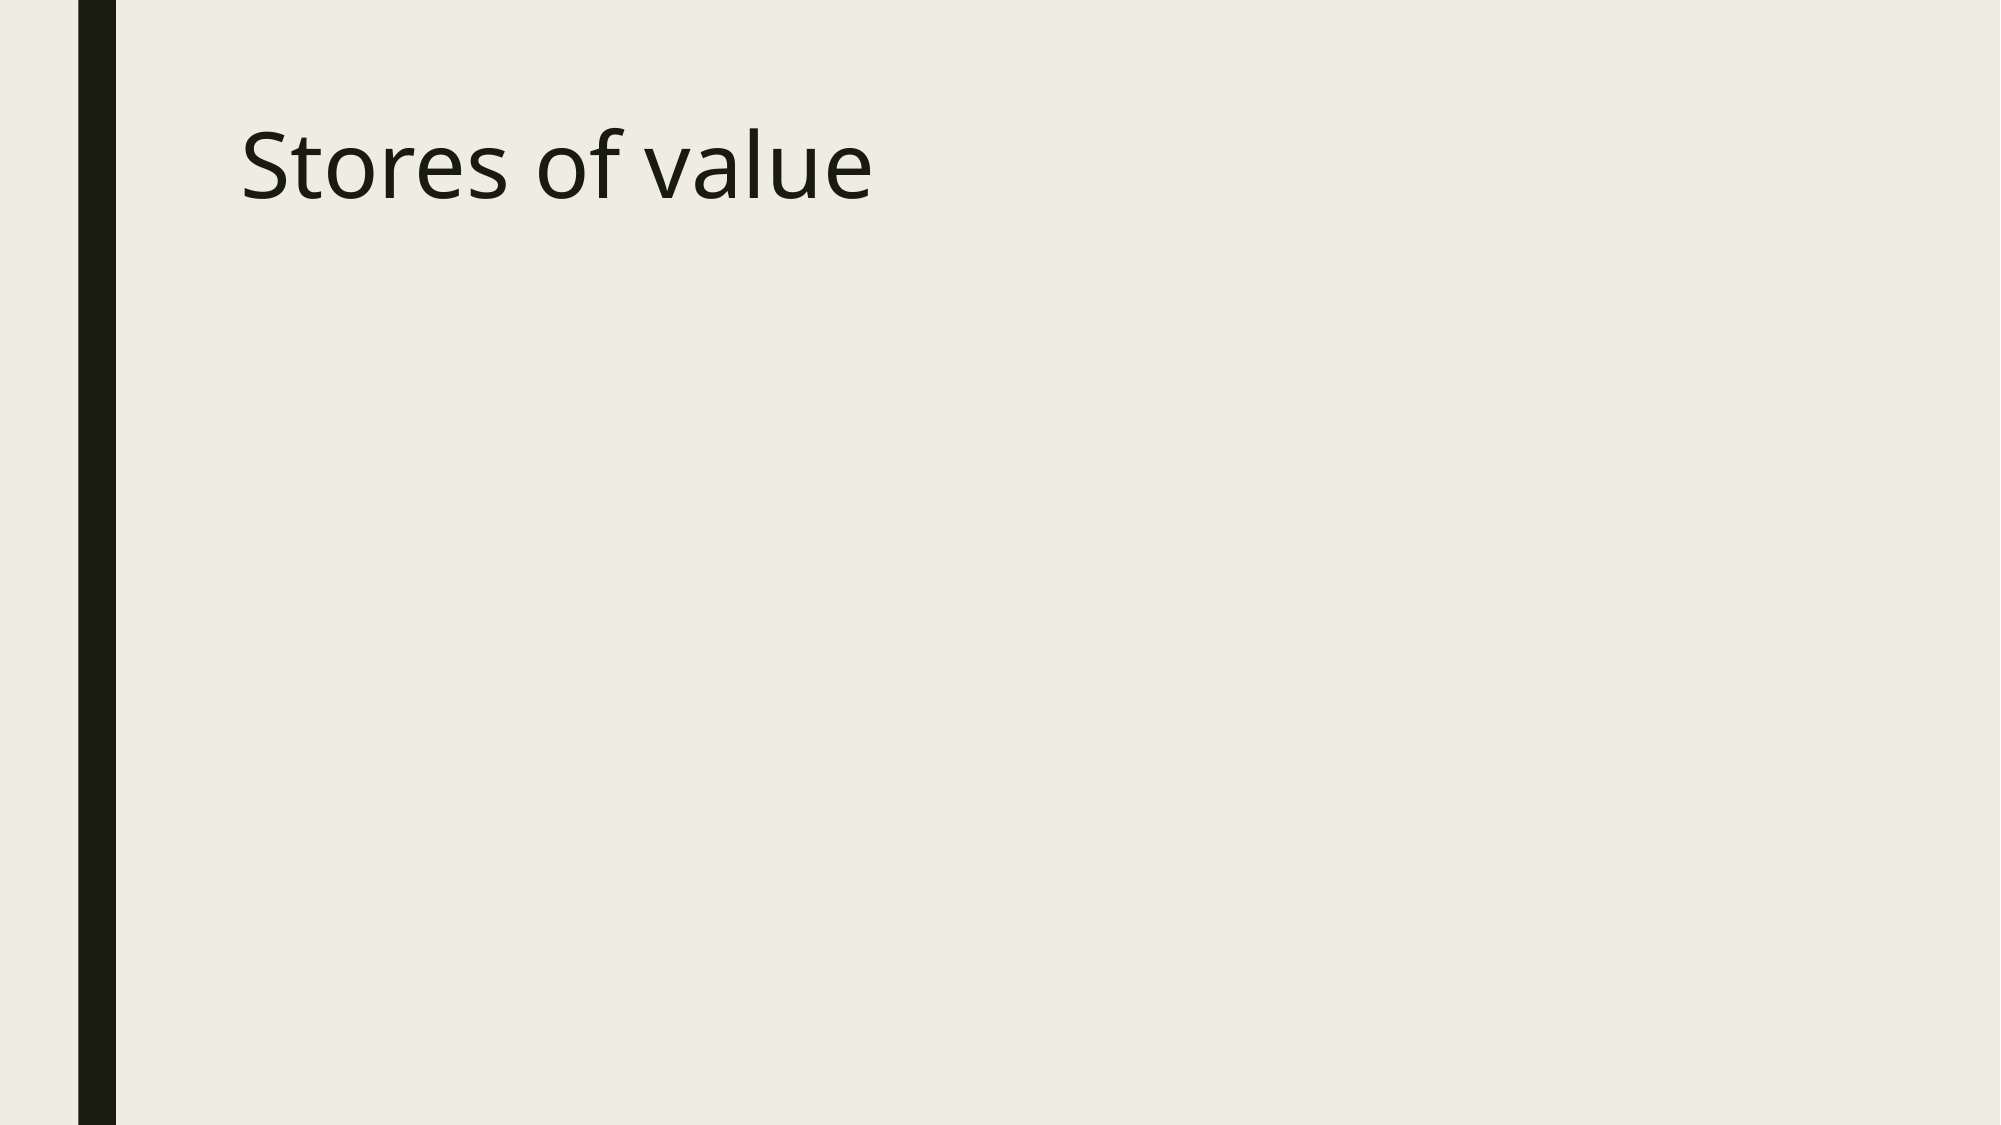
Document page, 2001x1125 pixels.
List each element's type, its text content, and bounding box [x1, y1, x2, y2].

title Stores of value [225, 112, 1800, 357]
